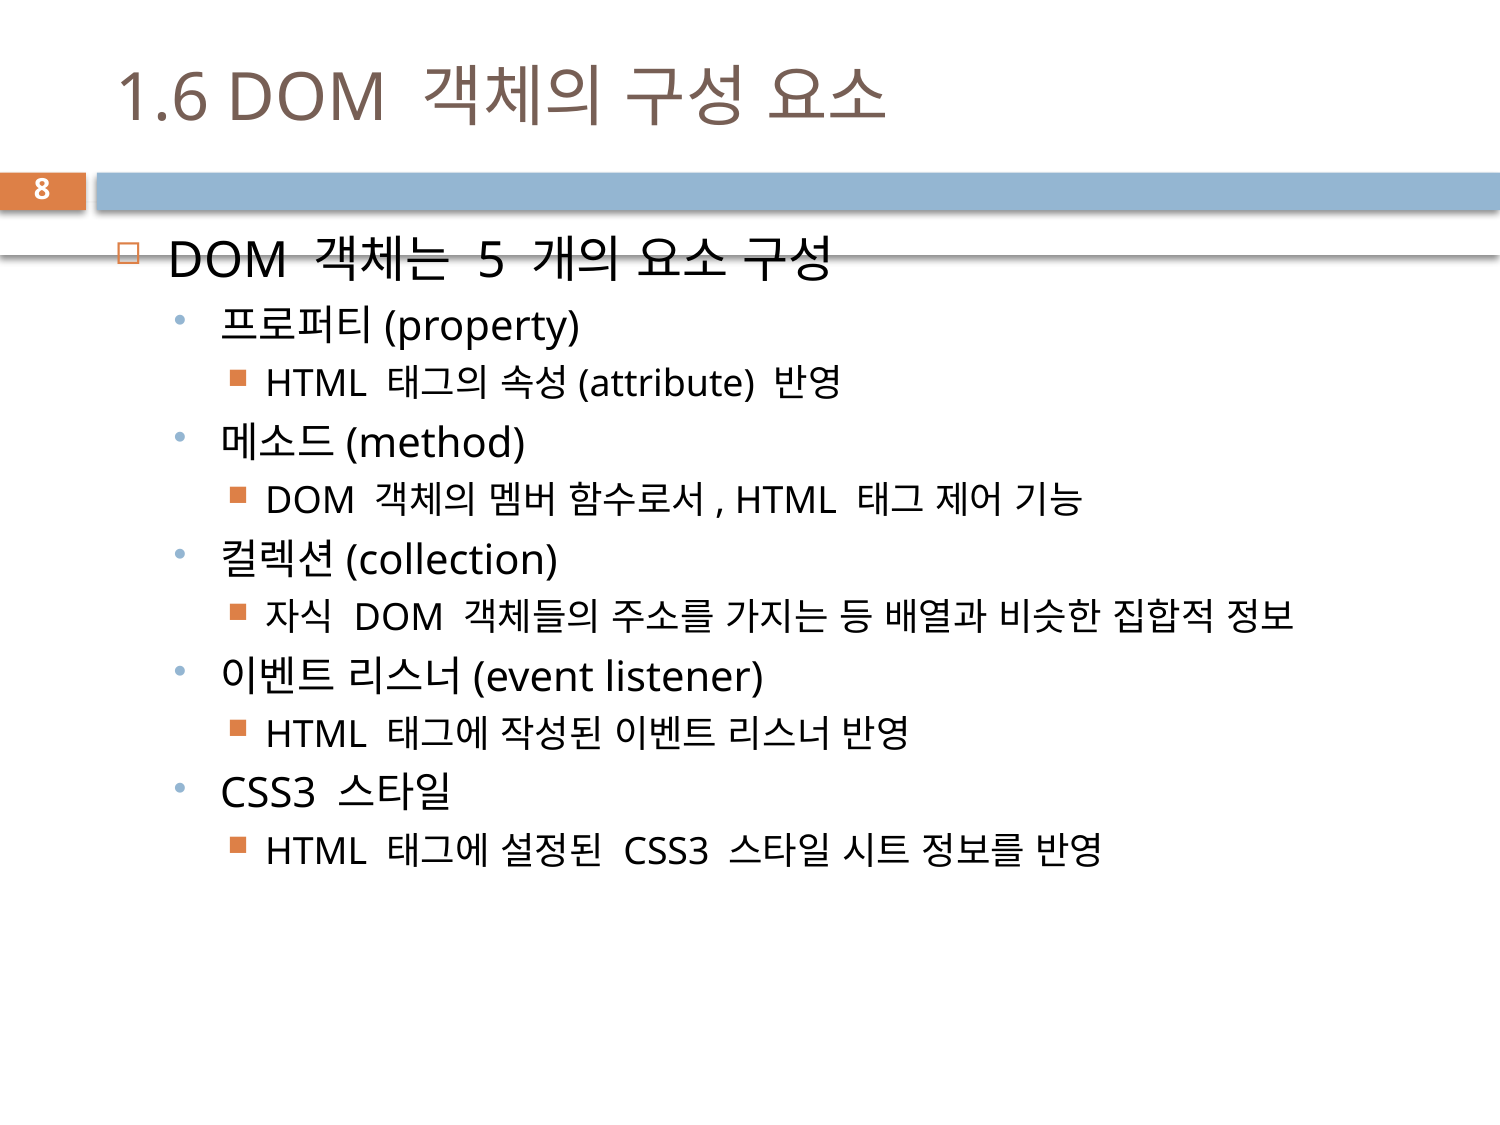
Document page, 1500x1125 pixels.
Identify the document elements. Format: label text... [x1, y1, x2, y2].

title 1.6 DOM 객체의 구성 요소 [100, 37, 1438, 149]
slide_number 8 [0, 170, 87, 211]
list DOM 객체는 5 개의 요소 구성 프로퍼티(property) HTML 태그의 속성(attribute) 반영 메소드(method) DOM 객체의 멤버 함수로서, HTML 태그 제어 기능 컬렉션(collection) 자식 DOM 객체들의 주소를 가지는 등 배열과 비슷한 집합적 정보 이벤트 리스너(event listener) HTML 태그에 작성된 이벤트 리스너 반영 CSS3 스타일 HTML 태그에 설정된 CSS3 스타일 시트 정보를 반영 [100, 219, 1438, 1047]
